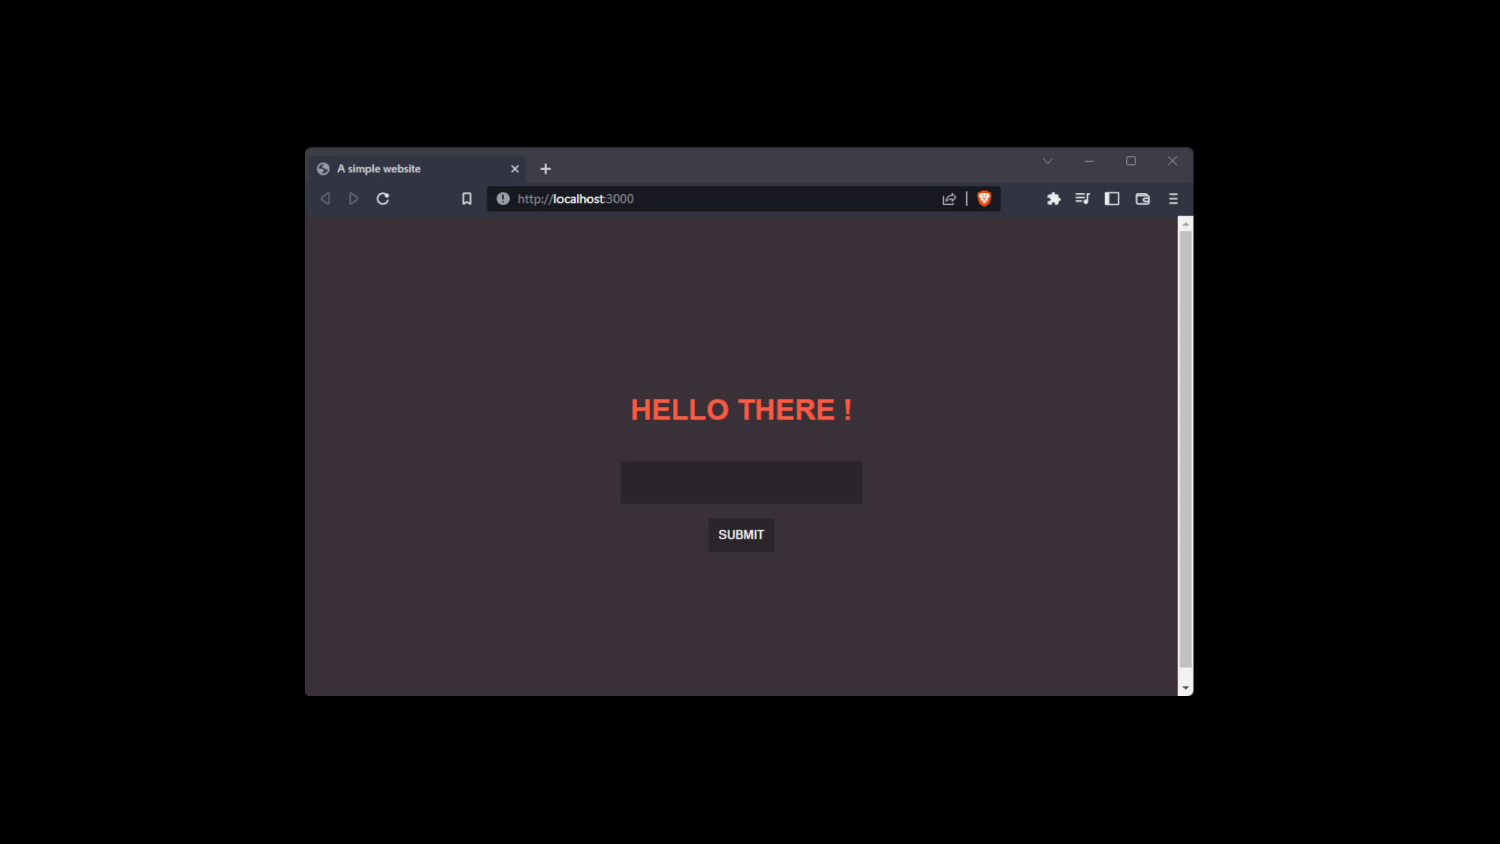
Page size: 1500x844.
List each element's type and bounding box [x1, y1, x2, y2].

text_box [260, 146, 1240, 698]
text_box [0, 0, 1500, 844]
